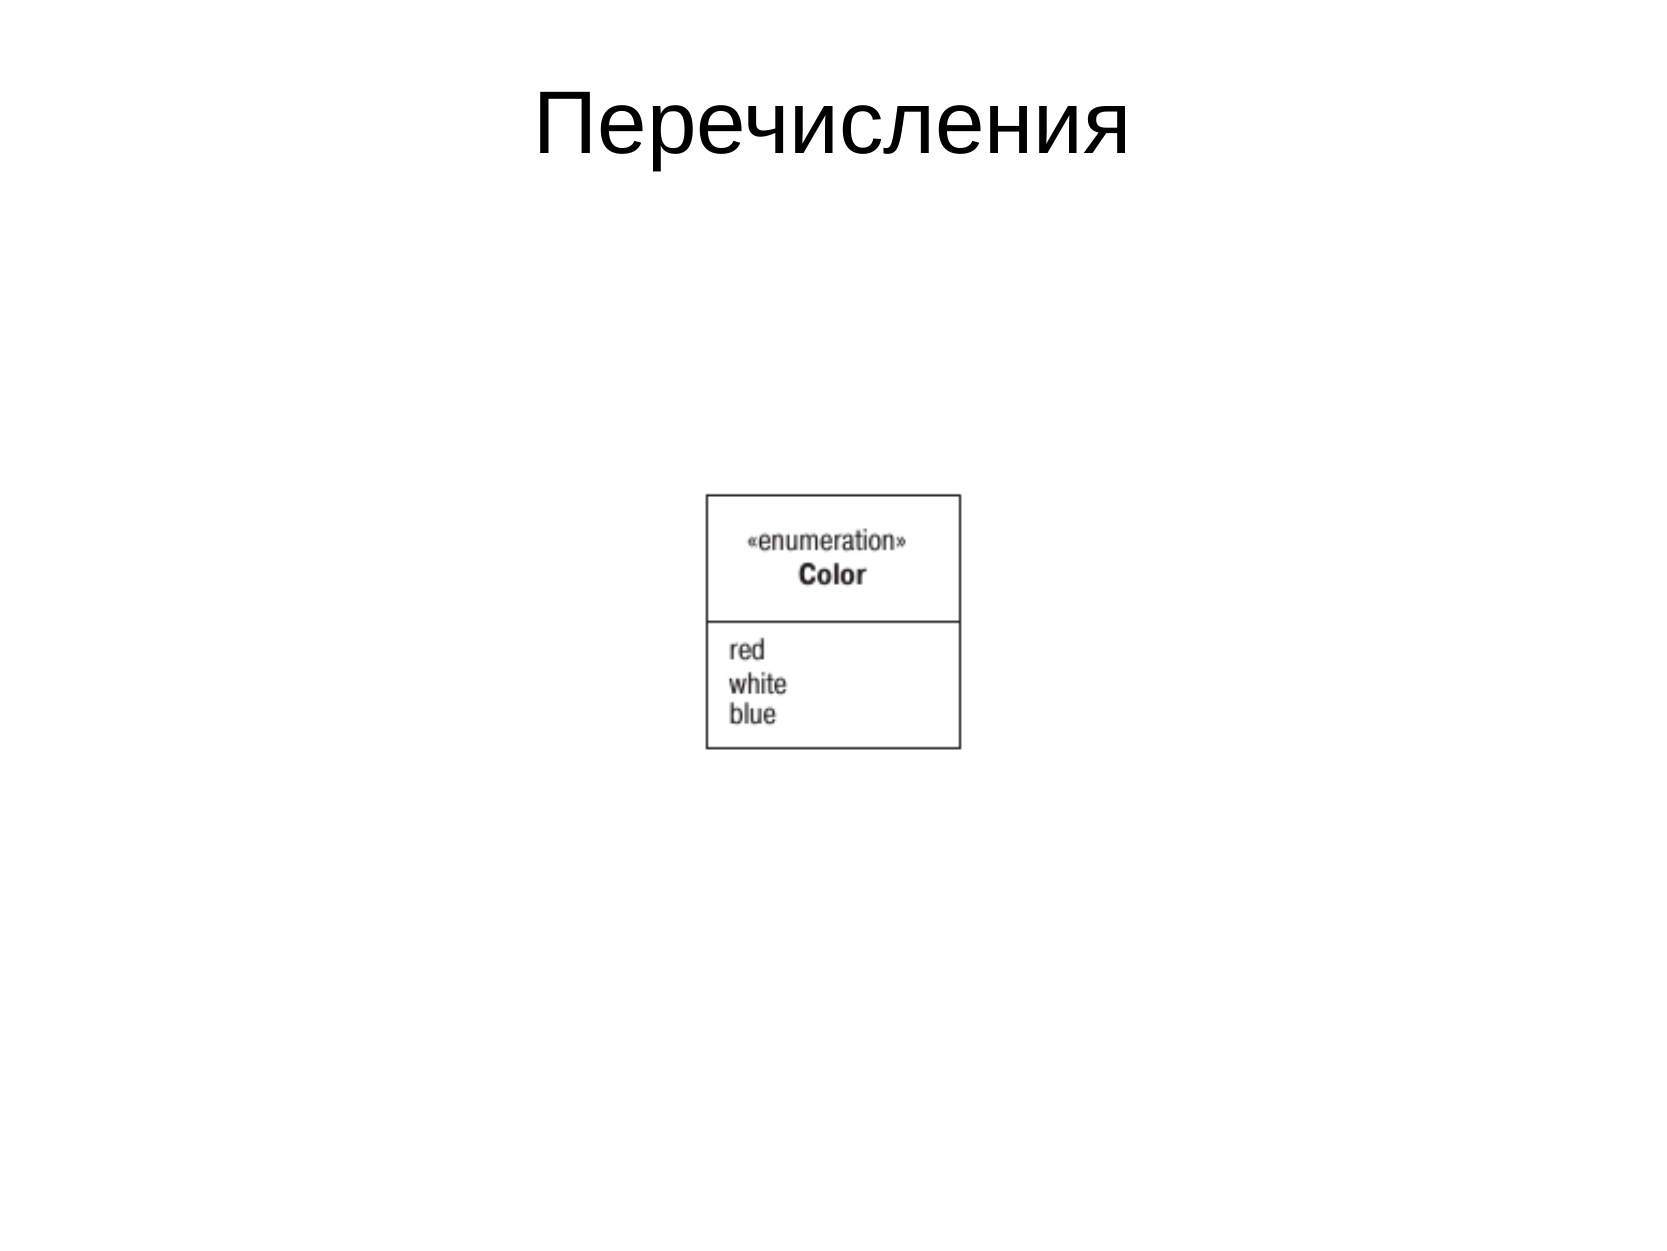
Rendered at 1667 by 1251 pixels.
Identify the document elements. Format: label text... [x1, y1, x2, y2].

title Перечисления [50, 50, 1617, 200]
picture [685, 482, 982, 768]
